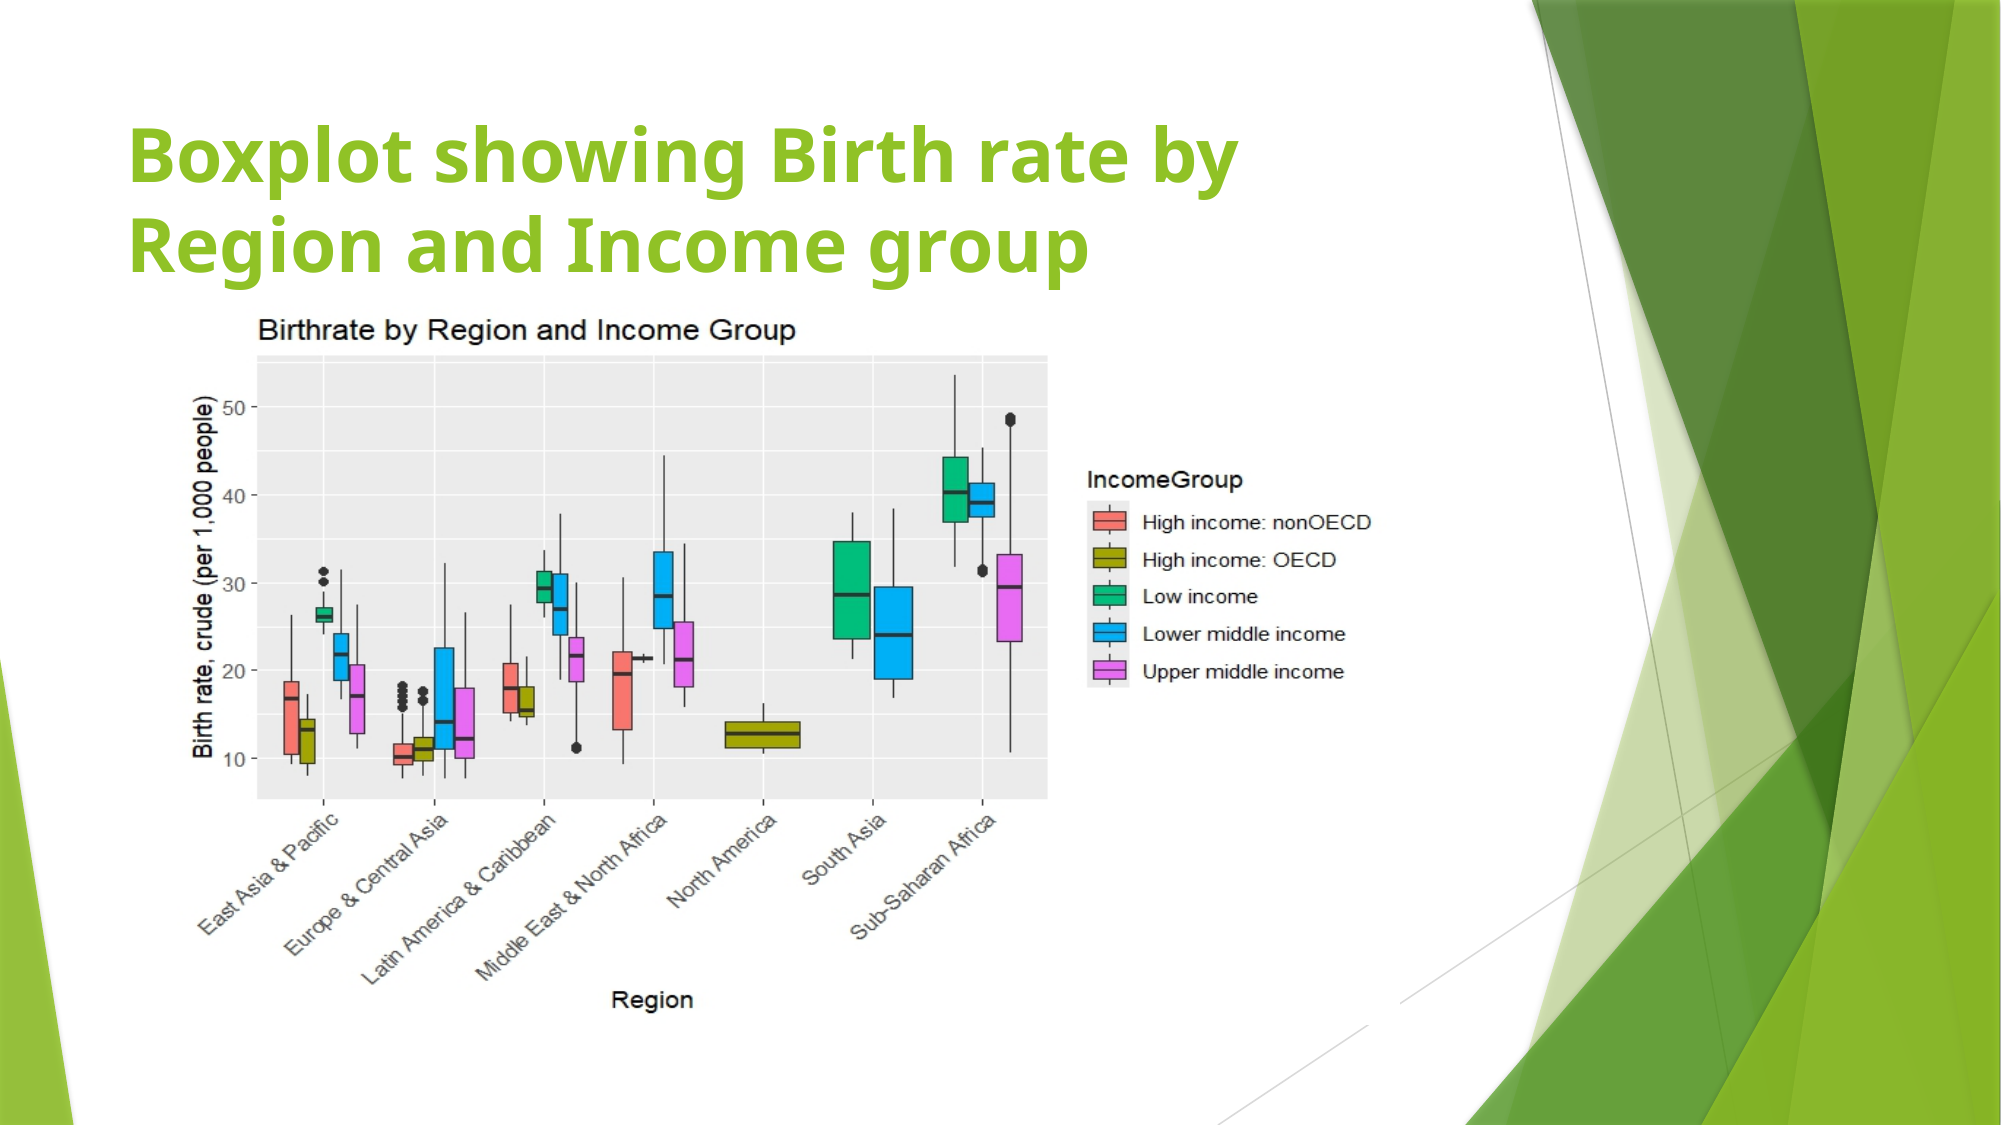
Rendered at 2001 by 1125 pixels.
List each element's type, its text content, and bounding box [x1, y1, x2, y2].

title Boxplot showing Birth rate by Region and Income group [111, 99, 1522, 317]
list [176, 304, 1400, 1026]
